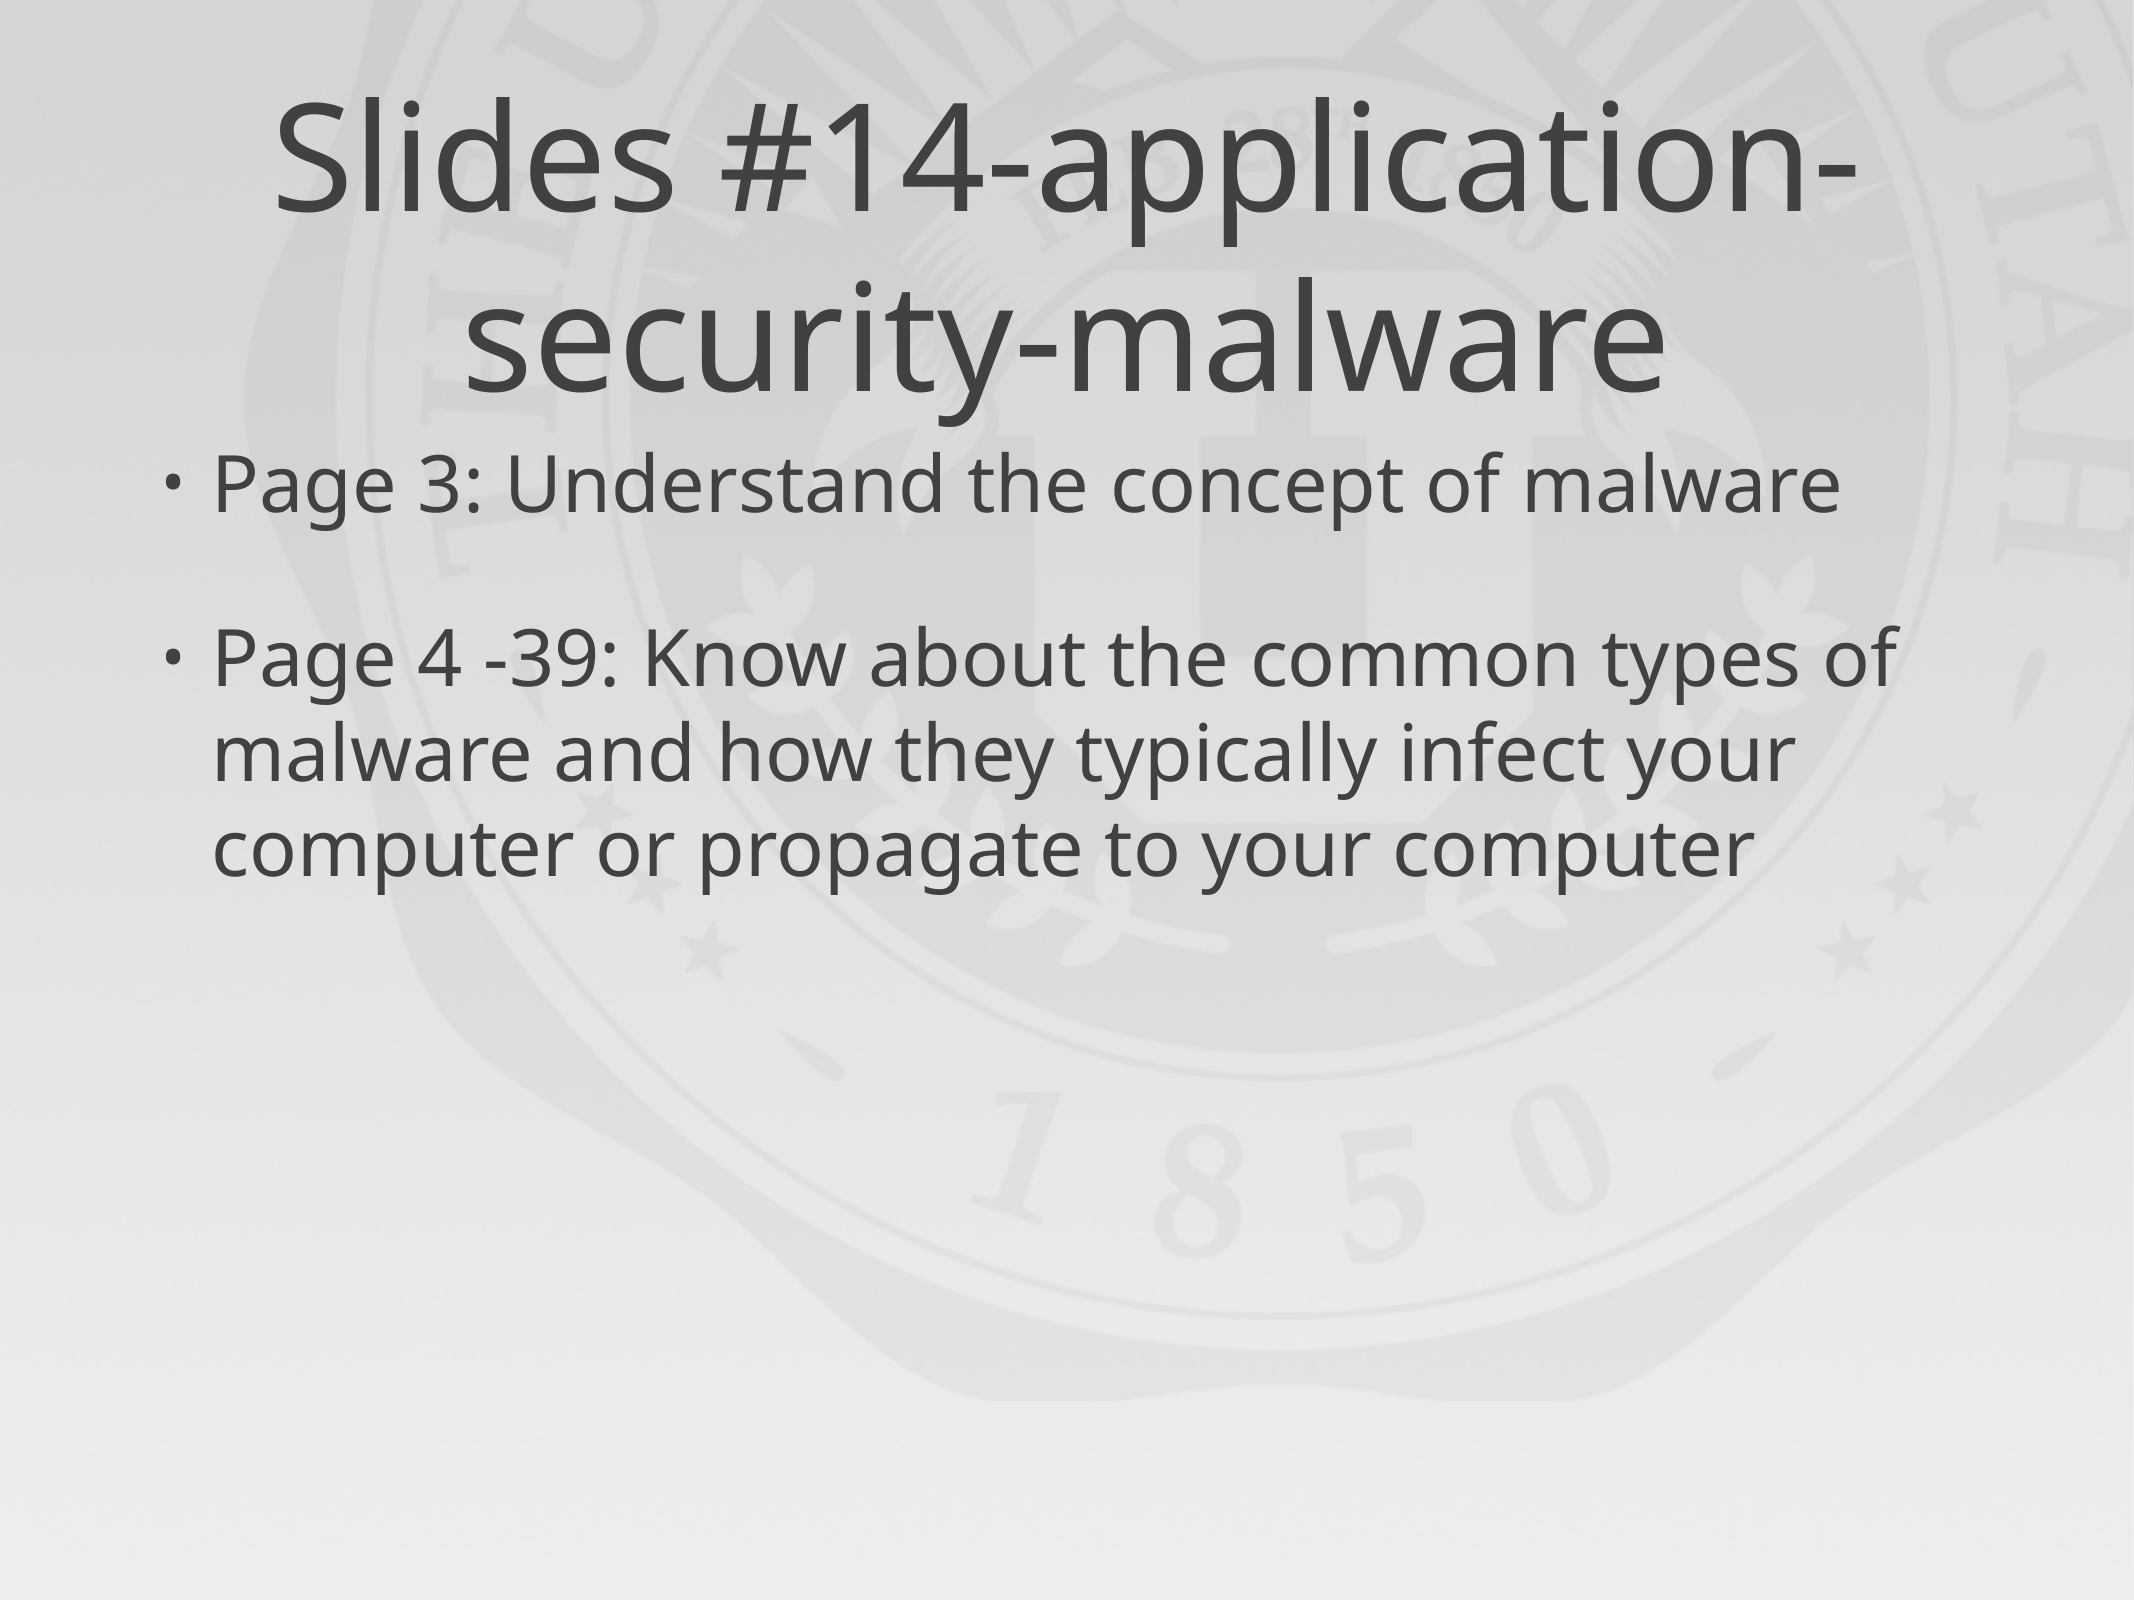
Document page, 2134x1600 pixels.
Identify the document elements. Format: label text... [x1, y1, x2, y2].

picture [0, 0, 2134, 1600]
title Slides #14-application-security-malware [58, 41, 2075, 442]
list Page 3: Understand the concept of malware Page 4 -39: Know about the common types of malware and how they typically infect your computer or propagate to your computer [146, 426, 1987, 1442]
